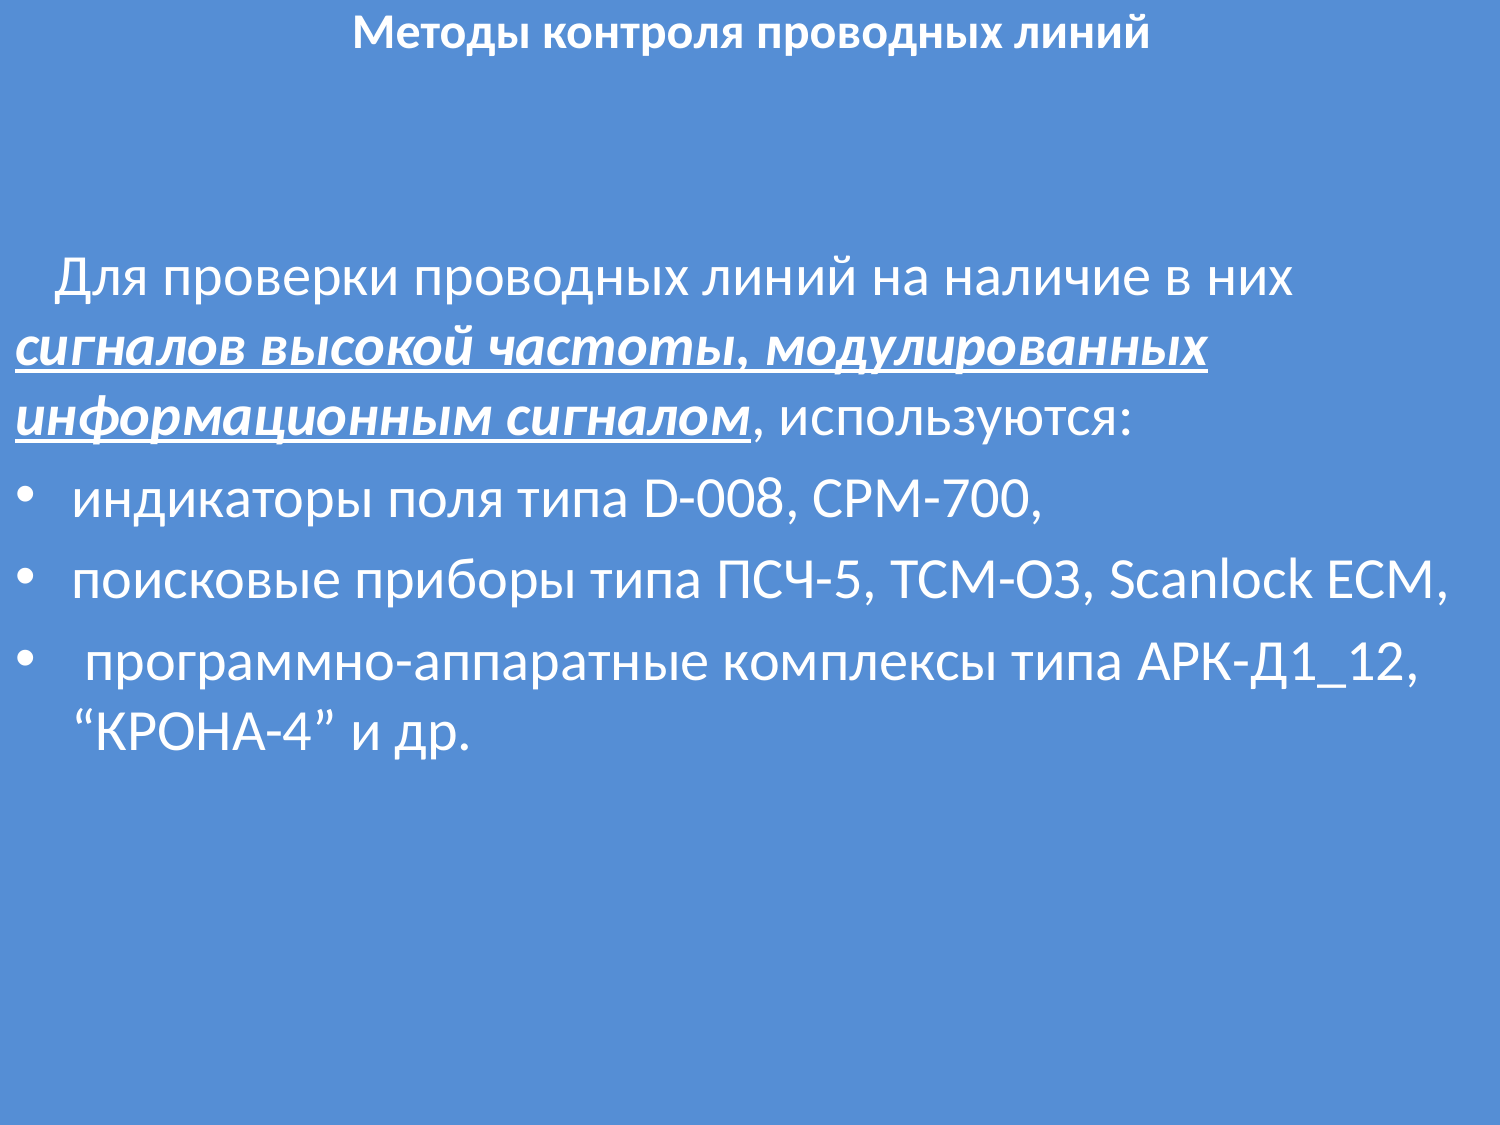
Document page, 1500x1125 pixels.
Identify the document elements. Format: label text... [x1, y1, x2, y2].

title Методы контроля проводных линий [88, 19, 1415, 66]
list Для проверки проводных линий на наличие в них сигналов вы­сокой частоты, модулированных информационным сигналом, исполь­зуются: индикаторы поля типа D-008, СРМ-700, поисковые приборы типа ПСЧ-5, ТСМ-ОЗ, Scanlock ECM, программно-аппаратные комплек­сы типа АРК-Д1_12, “КРОНА-4” и др. [0, 66, 1500, 1125]
